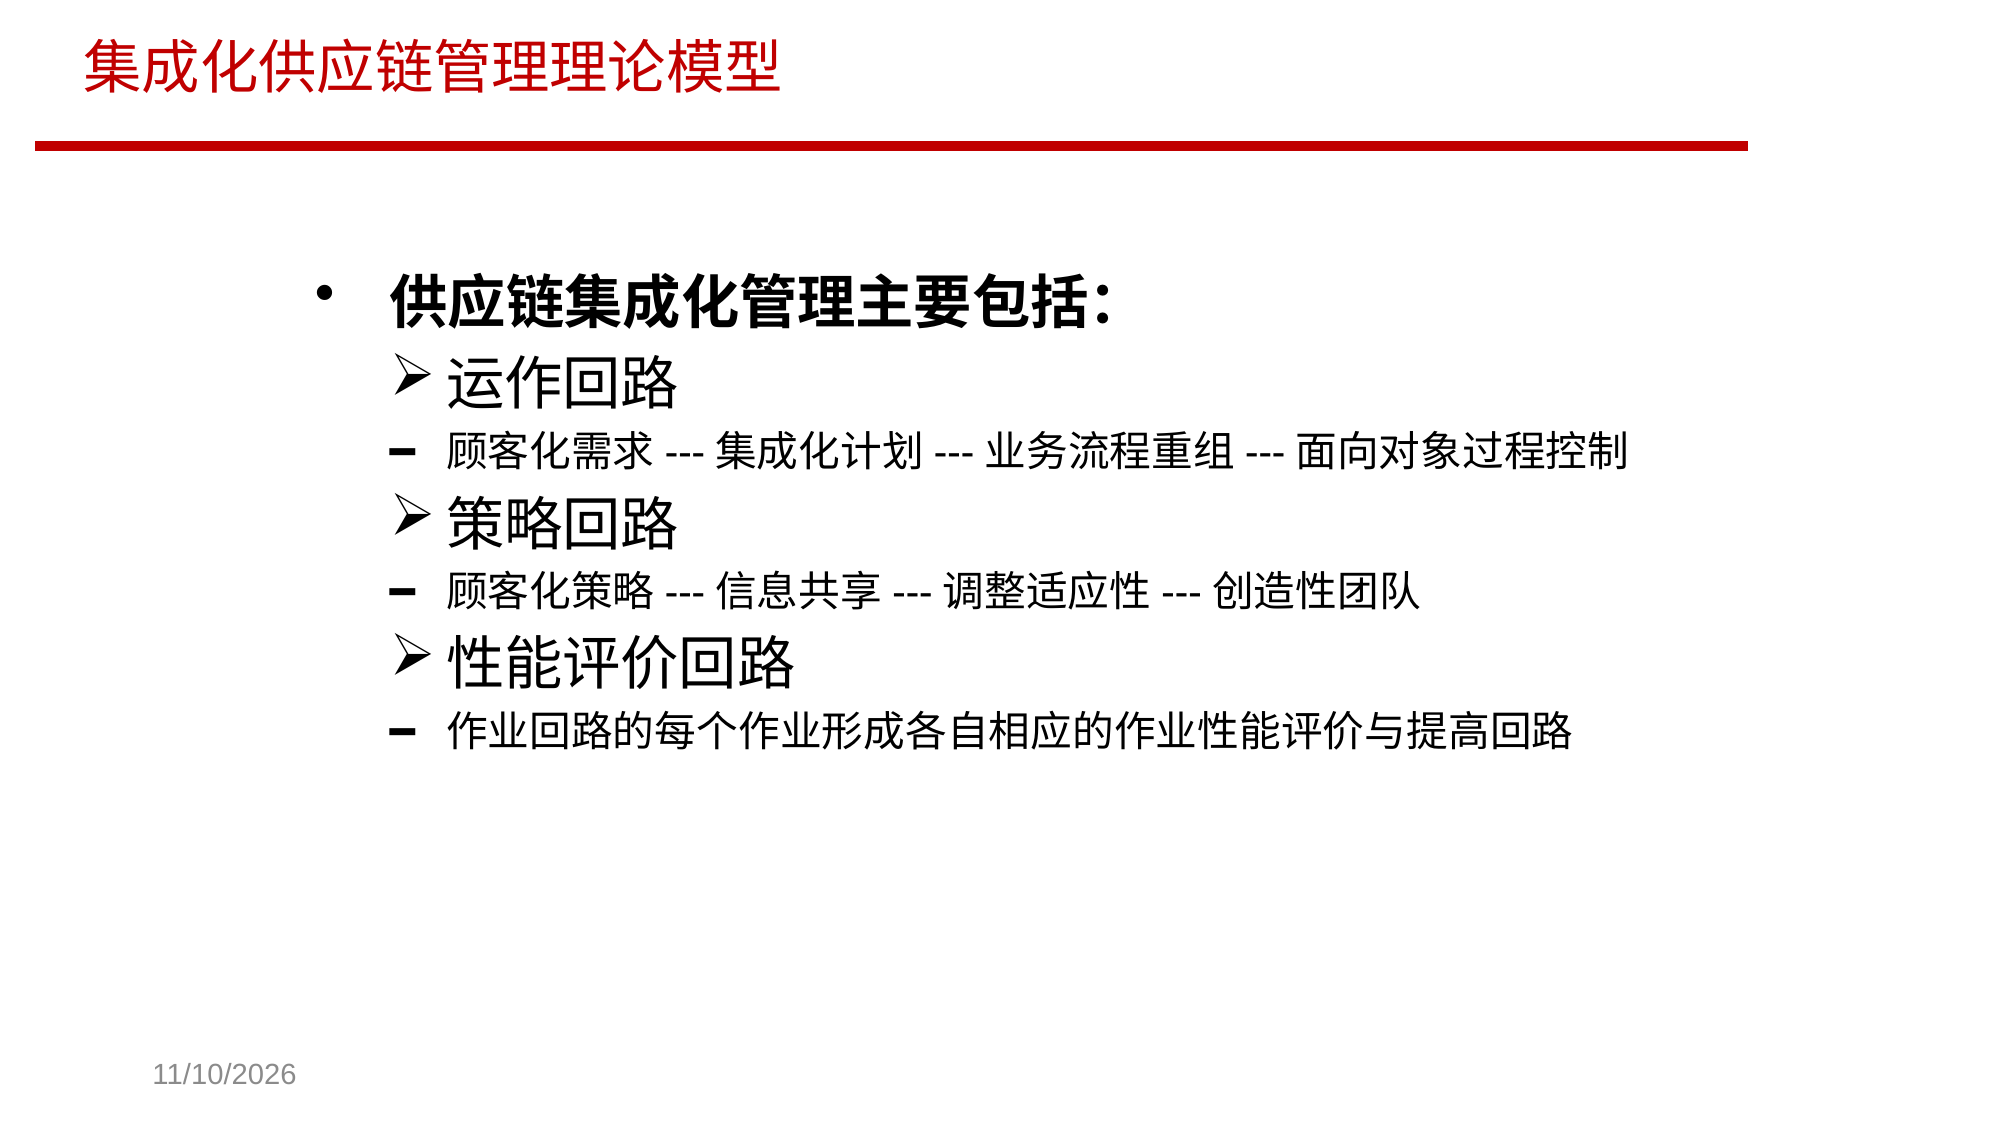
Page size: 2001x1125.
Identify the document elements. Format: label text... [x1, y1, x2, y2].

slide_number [137, 1042, 588, 1103]
text_box 集成化供应链管理理论模型 [0, 22, 1131, 110]
text_box 供应链集成化管理主要包括： 运作回路 顾客化需求---集成化计划---业务流程重组---面向对象过程控制 策略回路 顾客化策略---信息共享---调整适应性---创造性团队 性能评价回路 作业回路的每个作业形成各自相应的作业性能评价与提高回路 [300, 187, 1660, 763]
